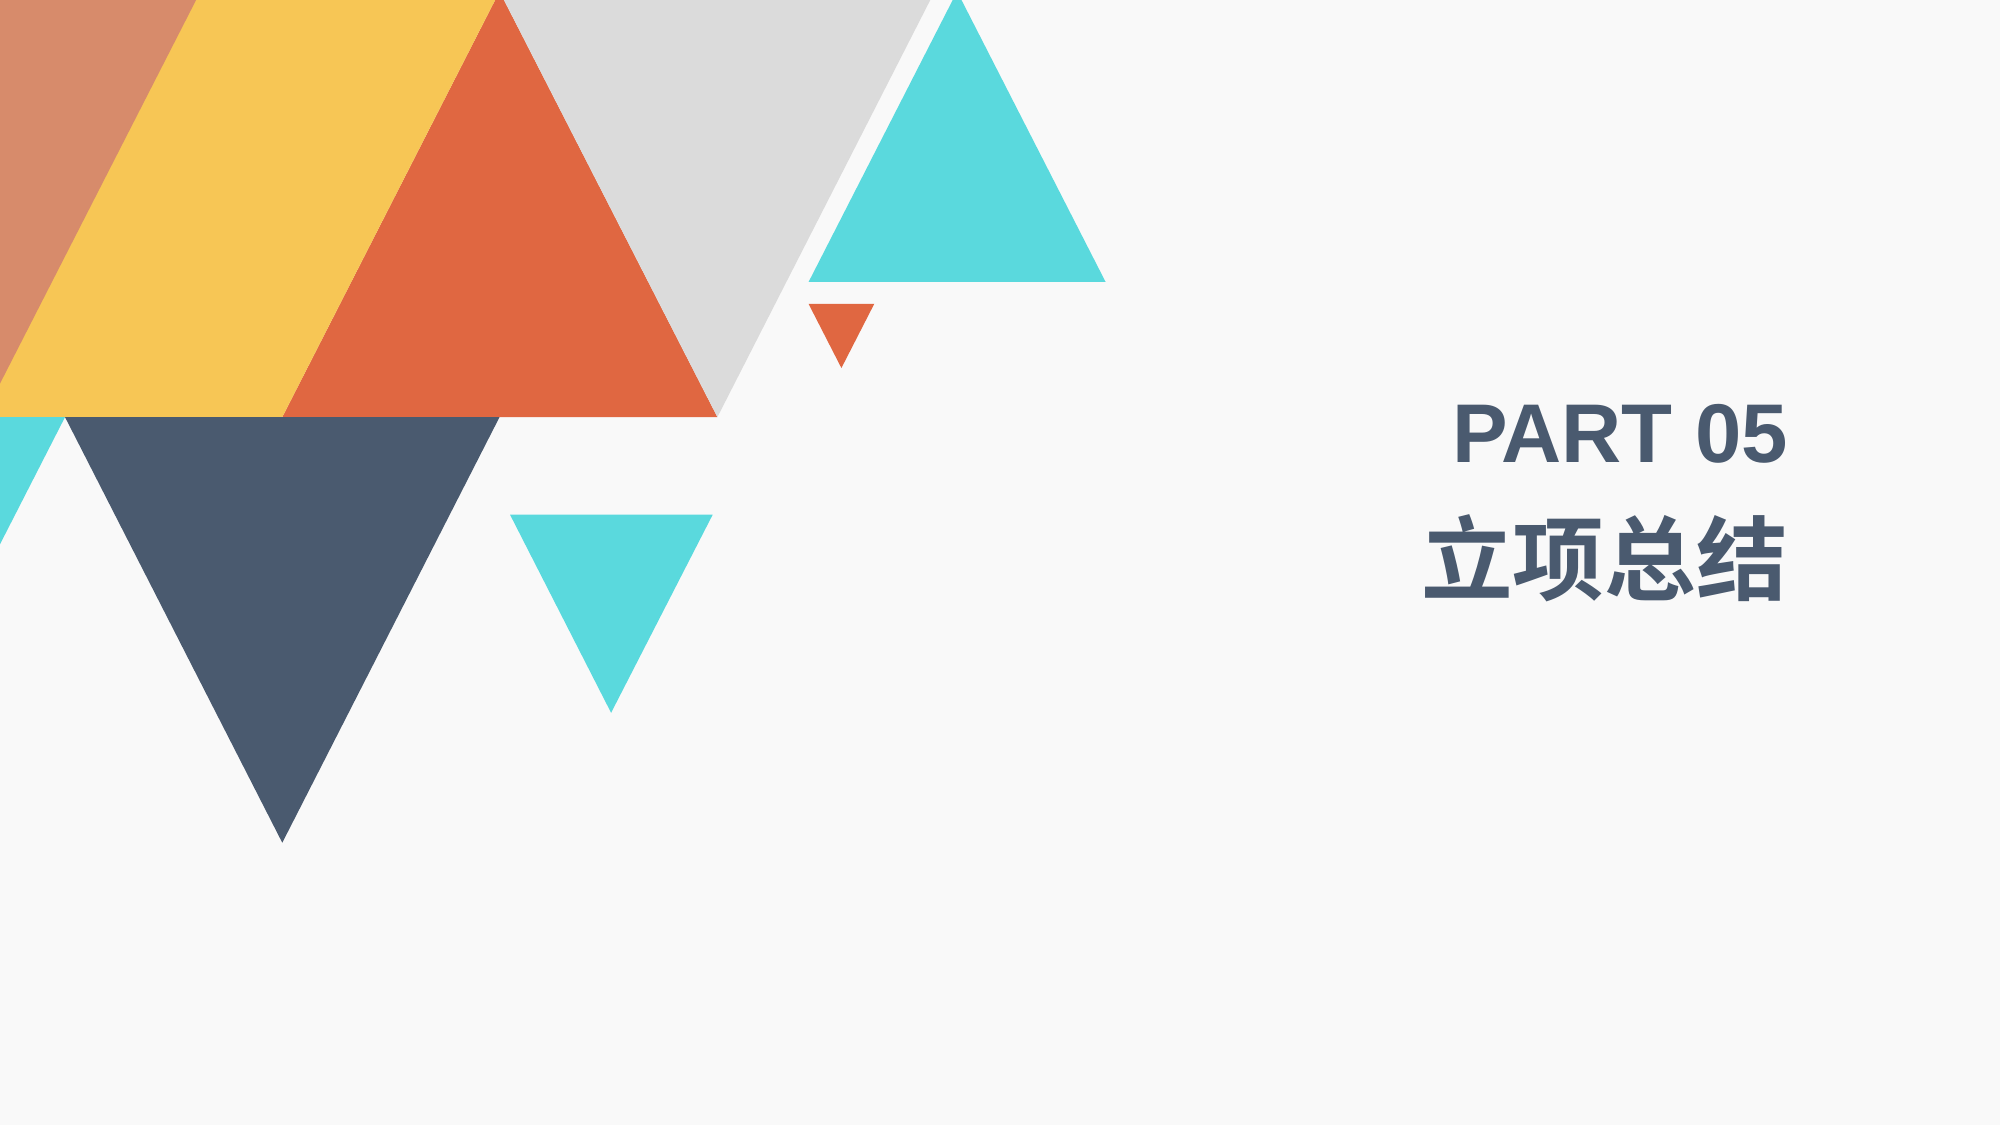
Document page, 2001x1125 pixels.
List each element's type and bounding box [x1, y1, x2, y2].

picture [0, 0, 1106, 843]
text_box [1404, 371, 1805, 621]
